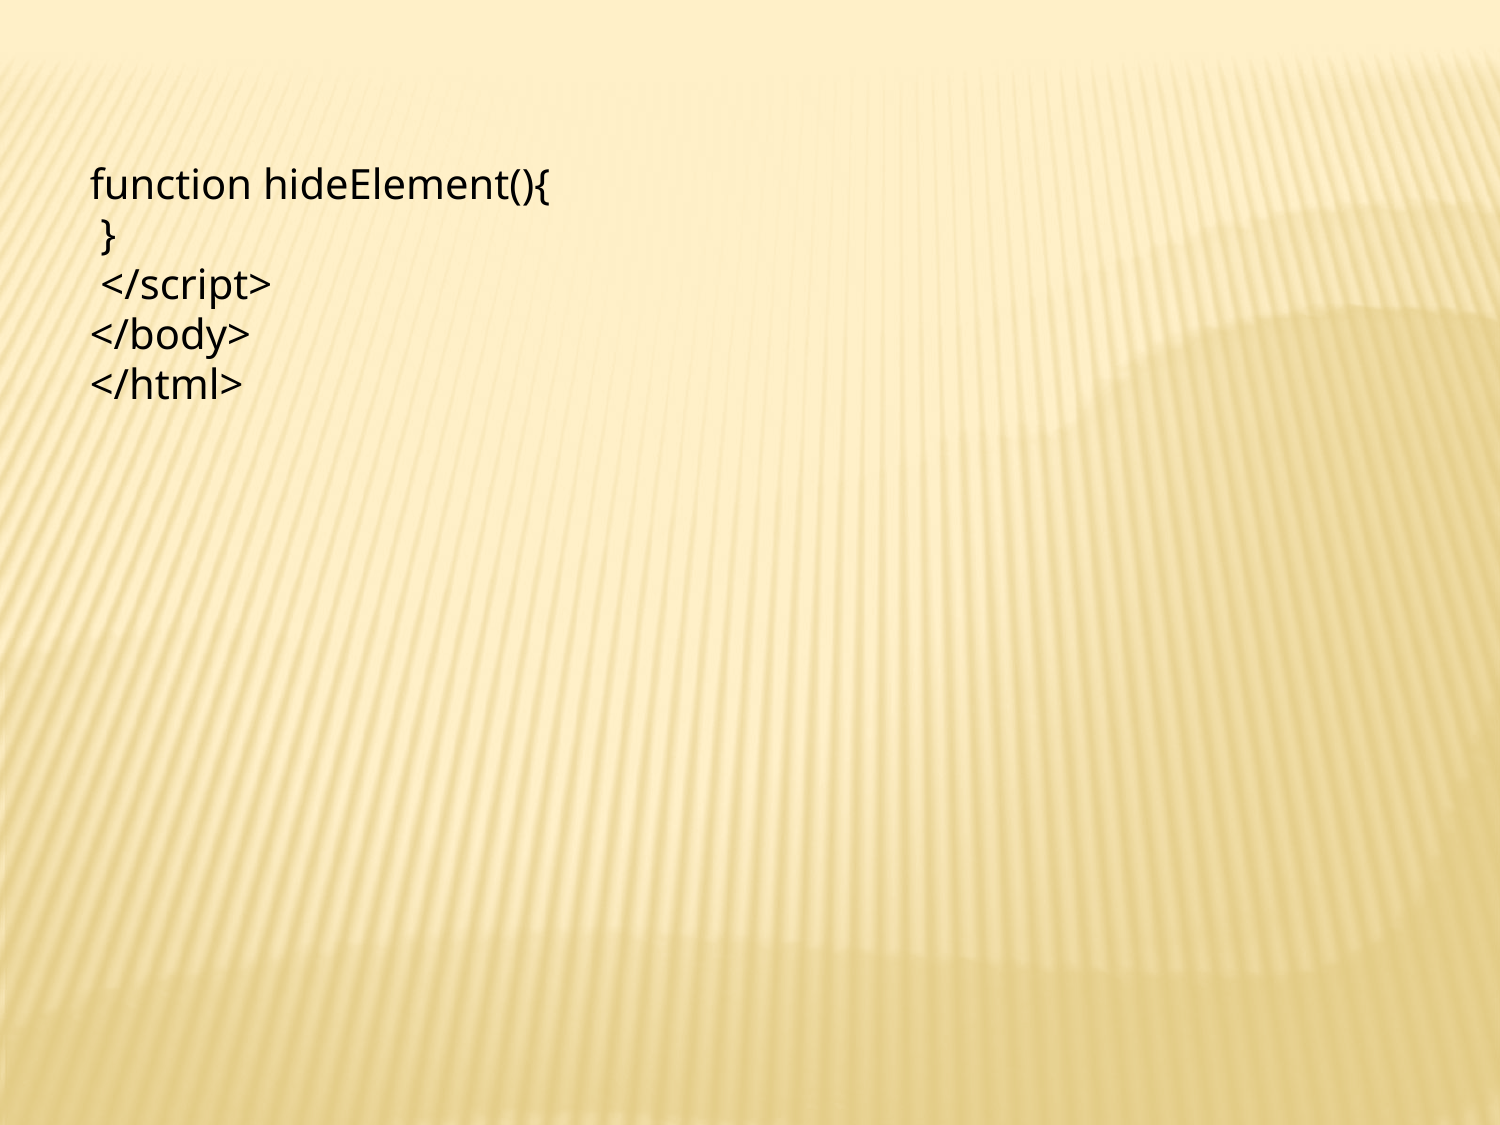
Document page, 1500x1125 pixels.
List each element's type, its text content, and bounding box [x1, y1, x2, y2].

text_box function hideElement(){ } </script> </body> </html> [74, 149, 825, 415]
